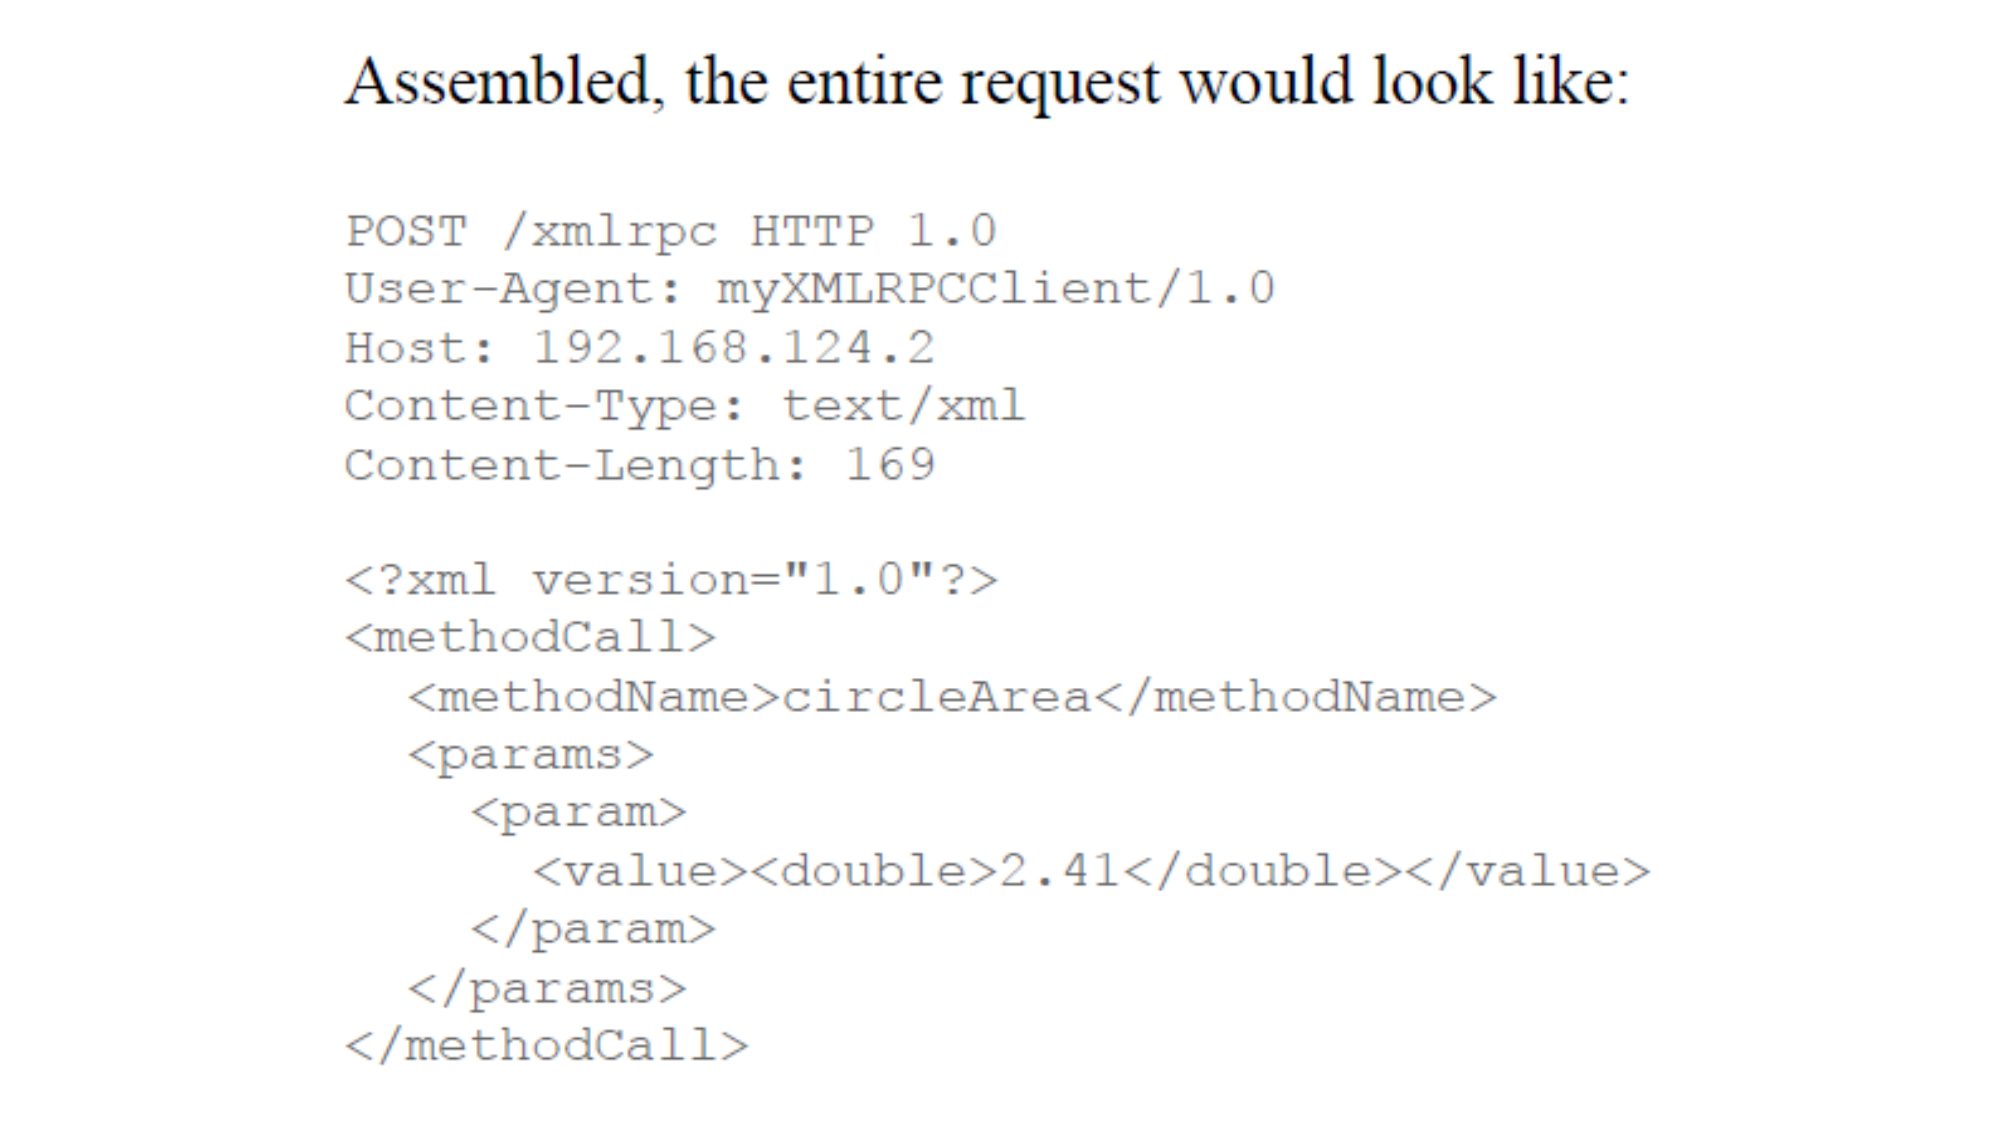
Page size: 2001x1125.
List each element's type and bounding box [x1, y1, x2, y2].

picture [289, 43, 1688, 1066]
